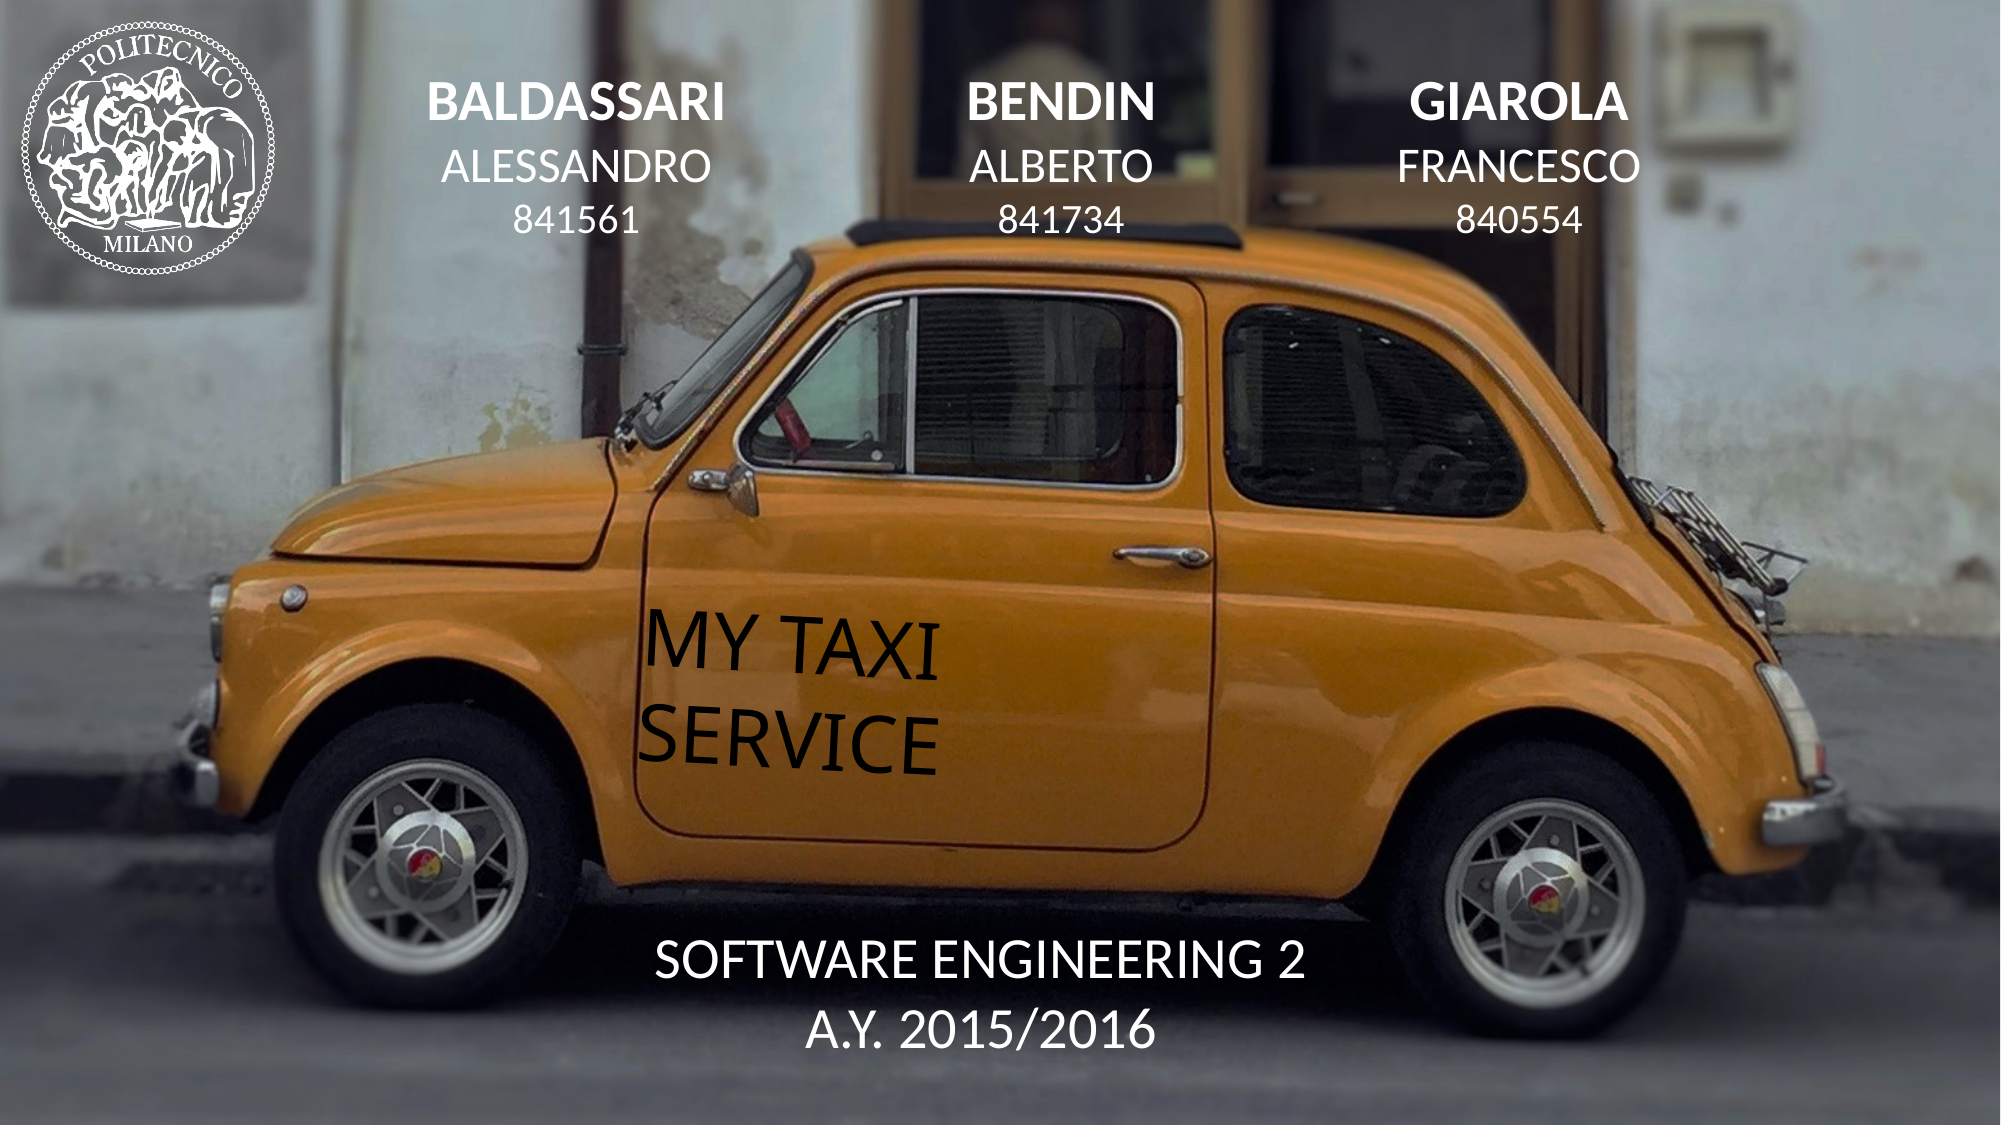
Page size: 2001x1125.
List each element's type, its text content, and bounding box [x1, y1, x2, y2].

text_box BALDASSARI ALESSANDRO 841561 [407, 54, 746, 250]
text_box BENDIN ALBERTO 841734 [948, 54, 1174, 250]
picture [0, 0, 2001, 1125]
text_box MY TAXI SERVICE [619, 578, 1246, 816]
text_box GIAROLA FRANCESCO 840554 [1377, 54, 1661, 250]
text_box SOFTWARE ENGINEERING 2 A.Y. 2015/2016 [570, 912, 1393, 1068]
